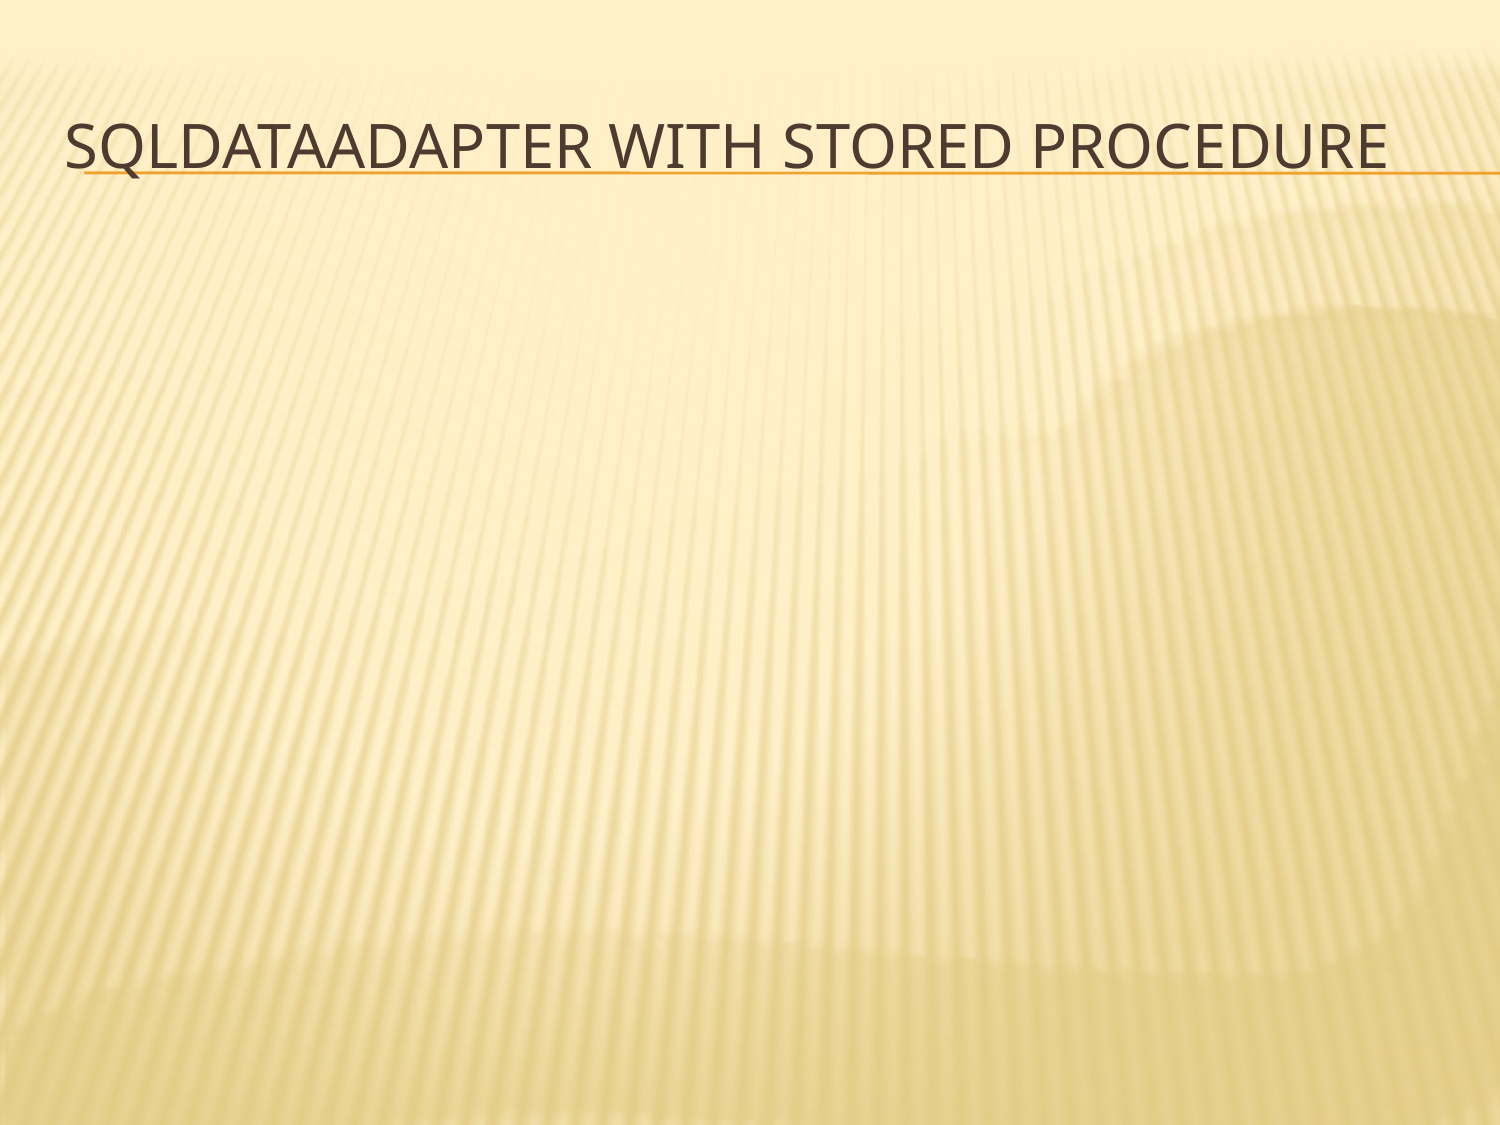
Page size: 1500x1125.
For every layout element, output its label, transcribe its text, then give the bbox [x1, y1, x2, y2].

title SqlDataadapter with Stored procedure [50, 75, 1475, 213]
